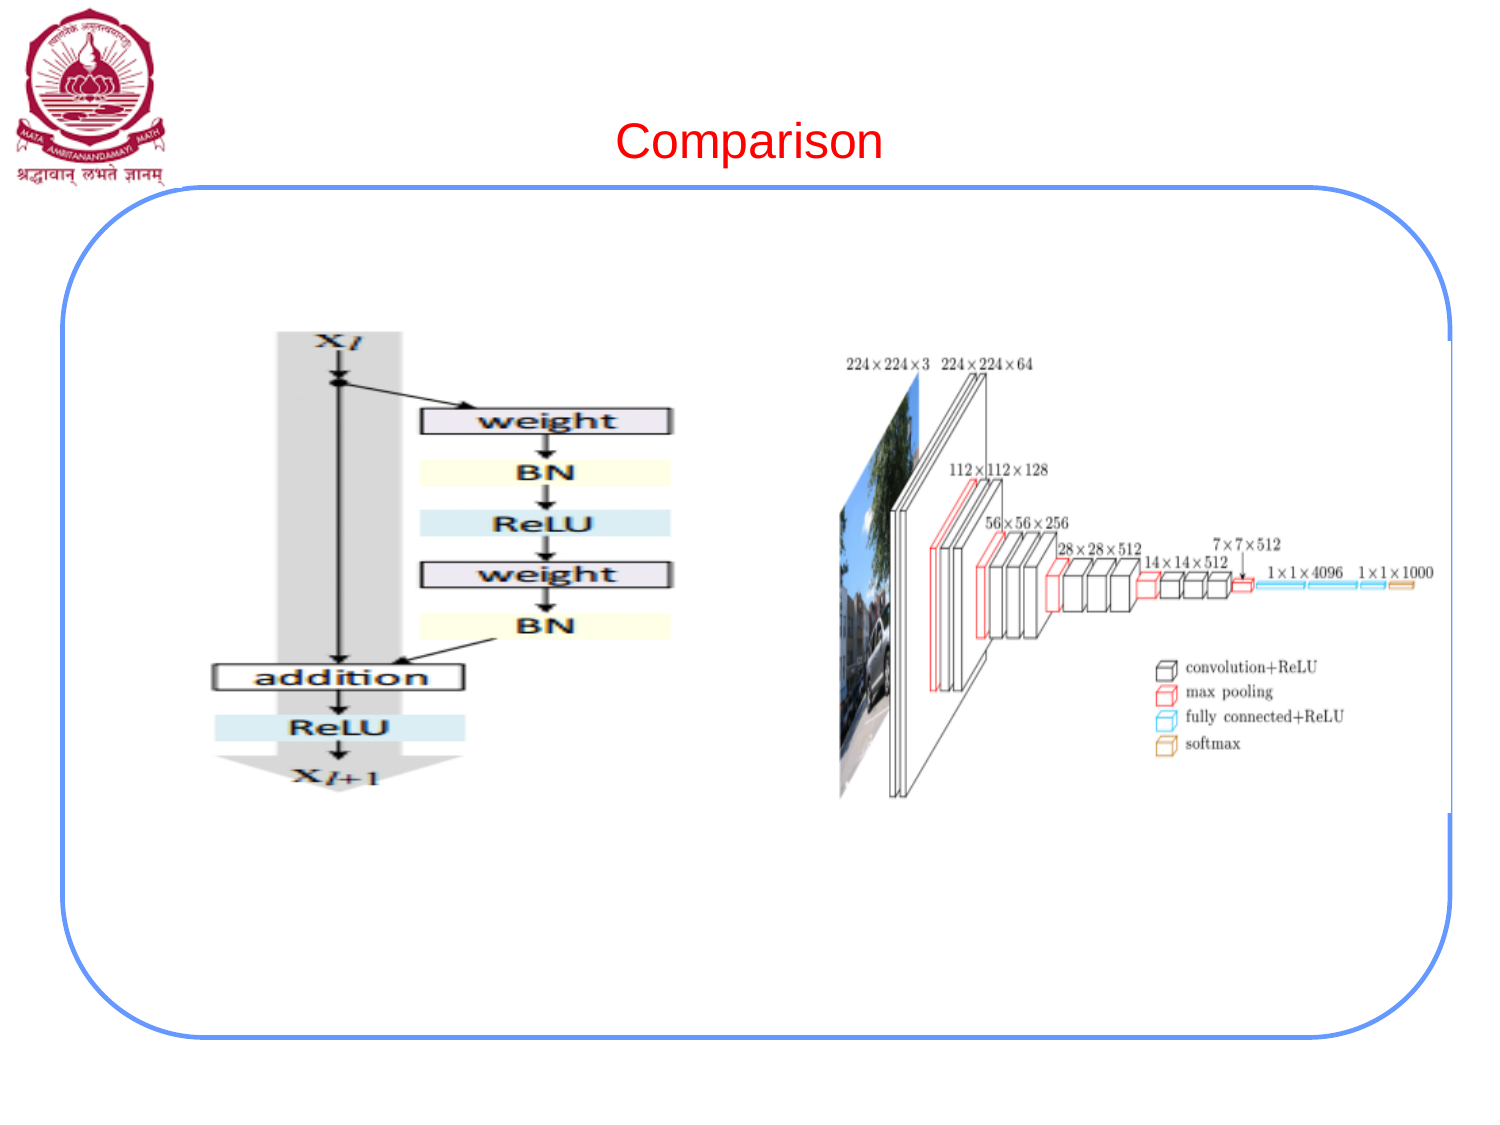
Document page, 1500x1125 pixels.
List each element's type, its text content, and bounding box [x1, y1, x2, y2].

picture [814, 341, 1451, 813]
title Comparison [75, 15, 1425, 263]
picture [164, 302, 717, 823]
picture [0, 6, 182, 188]
